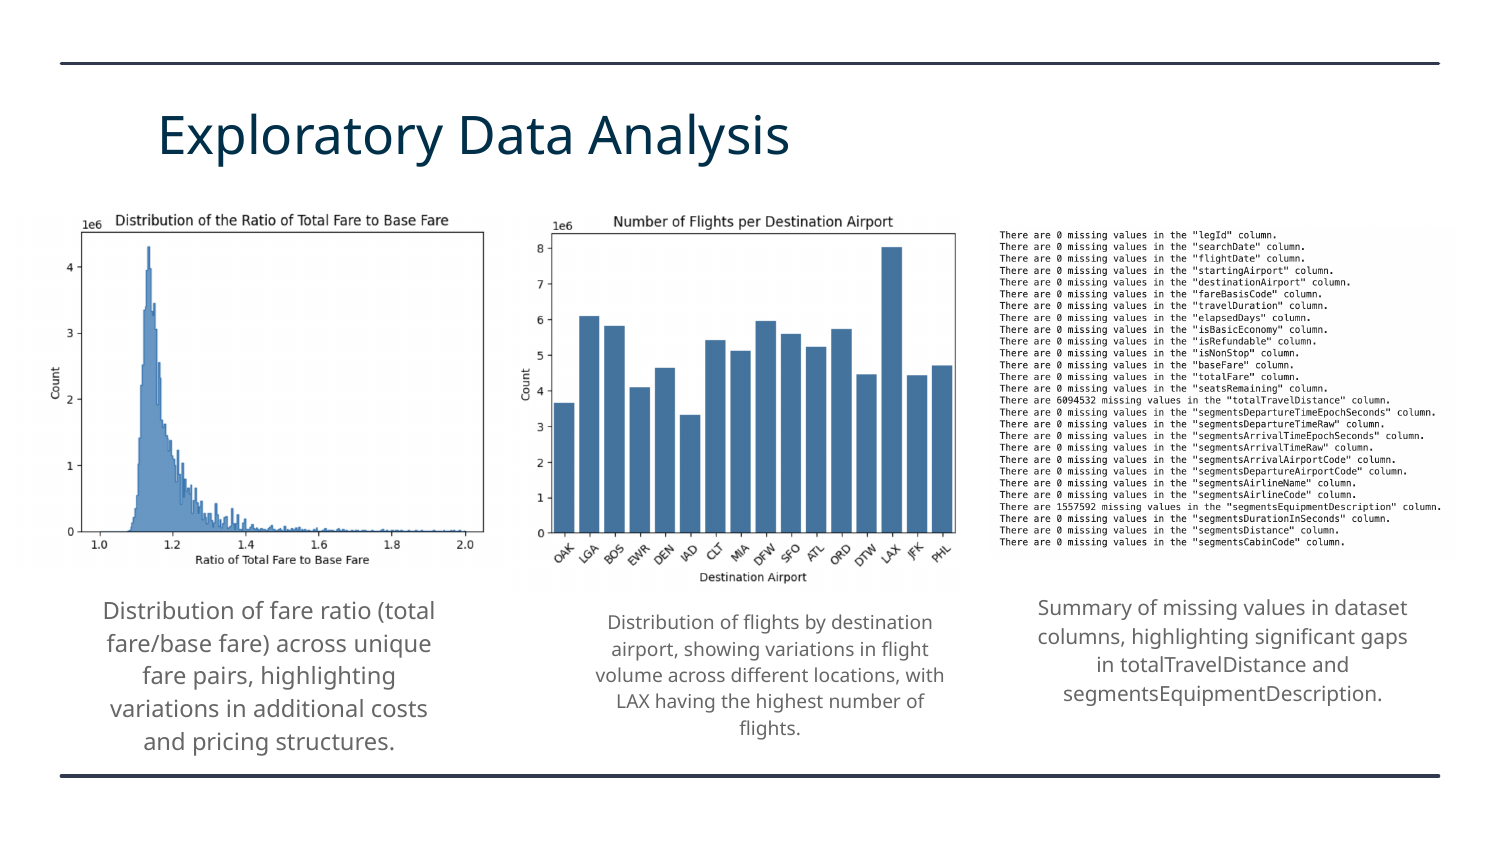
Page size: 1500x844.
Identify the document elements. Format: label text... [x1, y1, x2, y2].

picture [505, 207, 974, 593]
list Distribution of fare ratio (total fare/base fare) across unique fare pairs, highlighting variations in additional costs and pricing structures. [76, 586, 463, 773]
picture [14, 207, 504, 577]
list Summary of missing values in dataset columns, highlighting significant gaps in totalTravelDistance and segmentsEquipmentDescription. [1016, 576, 1430, 741]
title Exploratory Data Analysis [76, 86, 872, 181]
list Distribution of flights by destination airport, showing variations in flight volume across different locations, with LAX having the highest number of flights. [577, 602, 964, 756]
picture [988, 226, 1457, 558]
